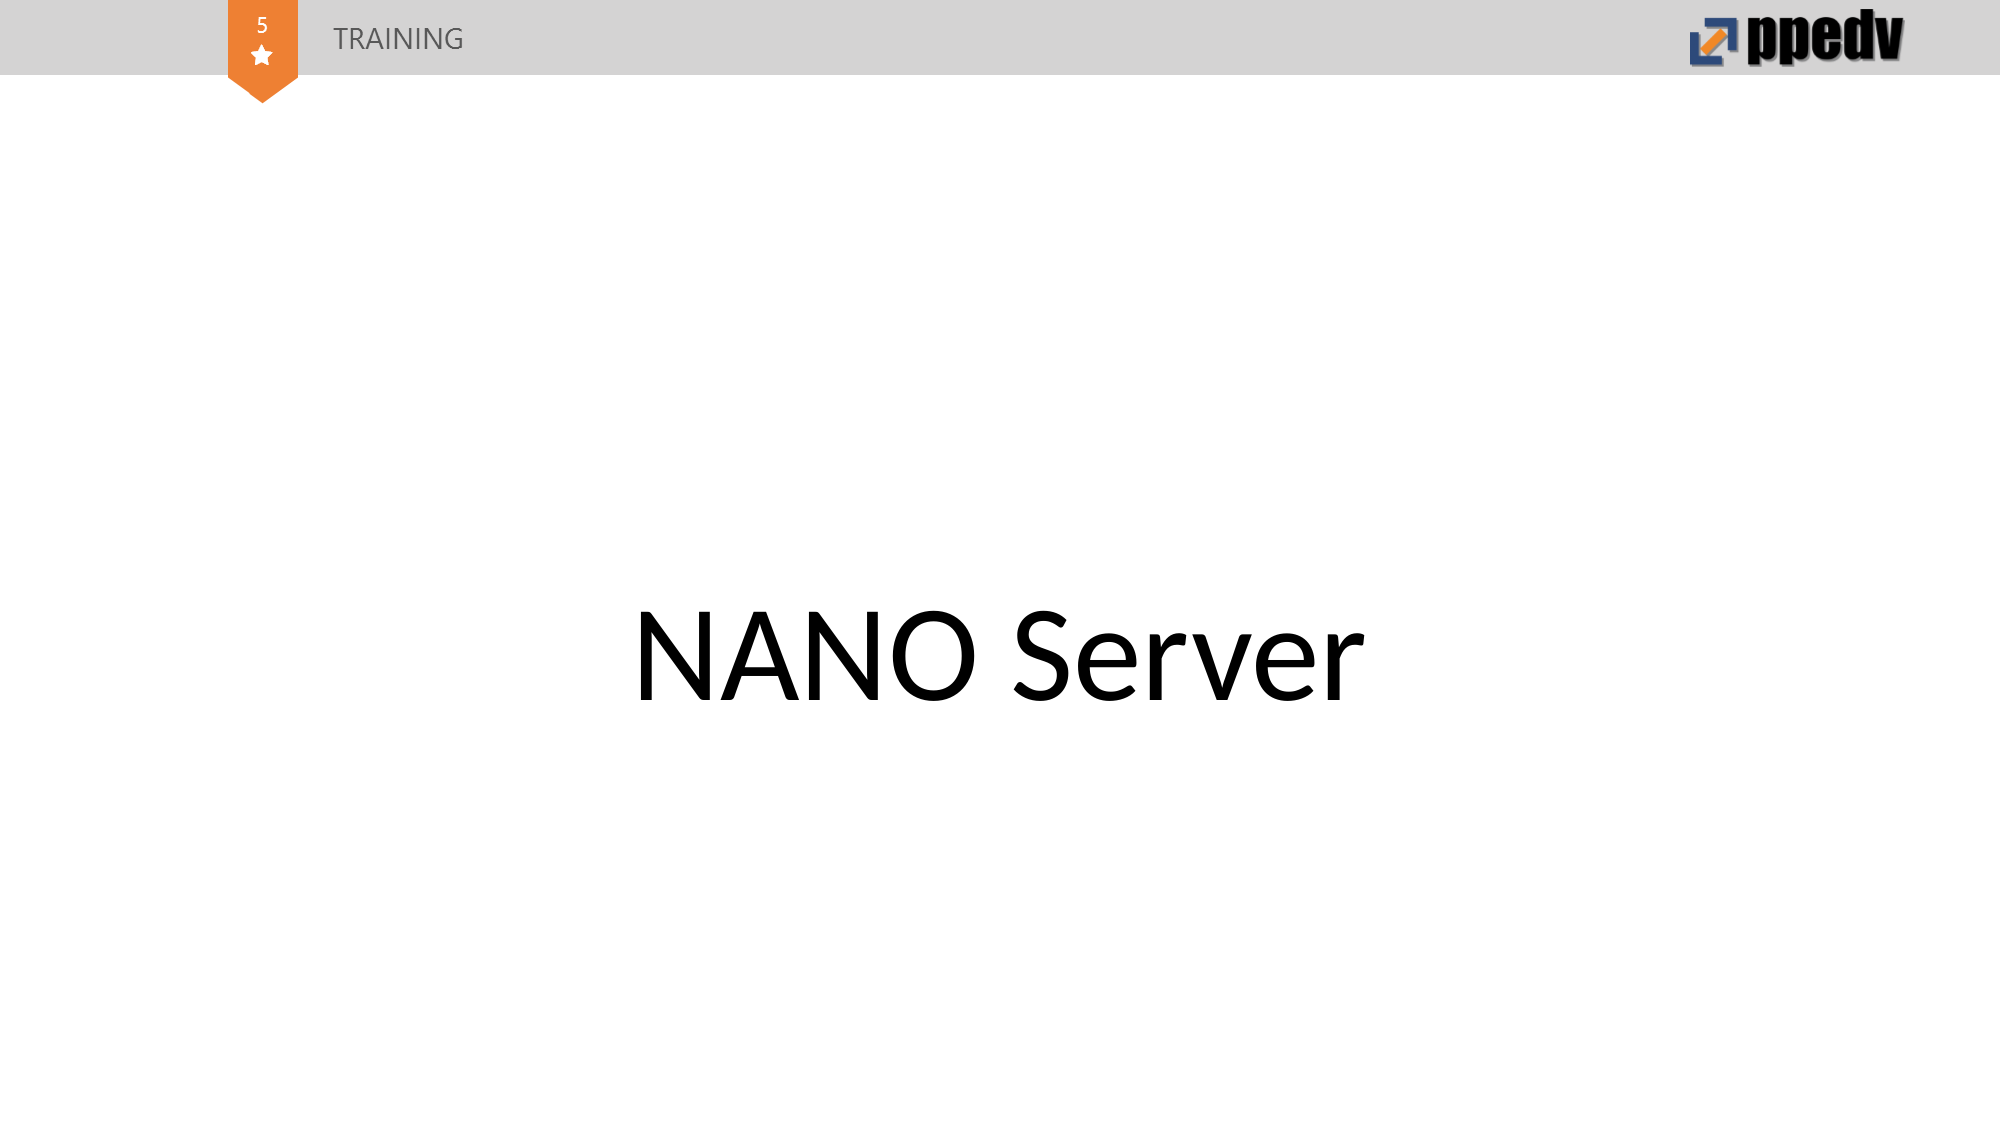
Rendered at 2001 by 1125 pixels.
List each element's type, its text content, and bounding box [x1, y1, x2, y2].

picture [0, 0, 2000, 104]
list NANO Server [137, 299, 1863, 1014]
